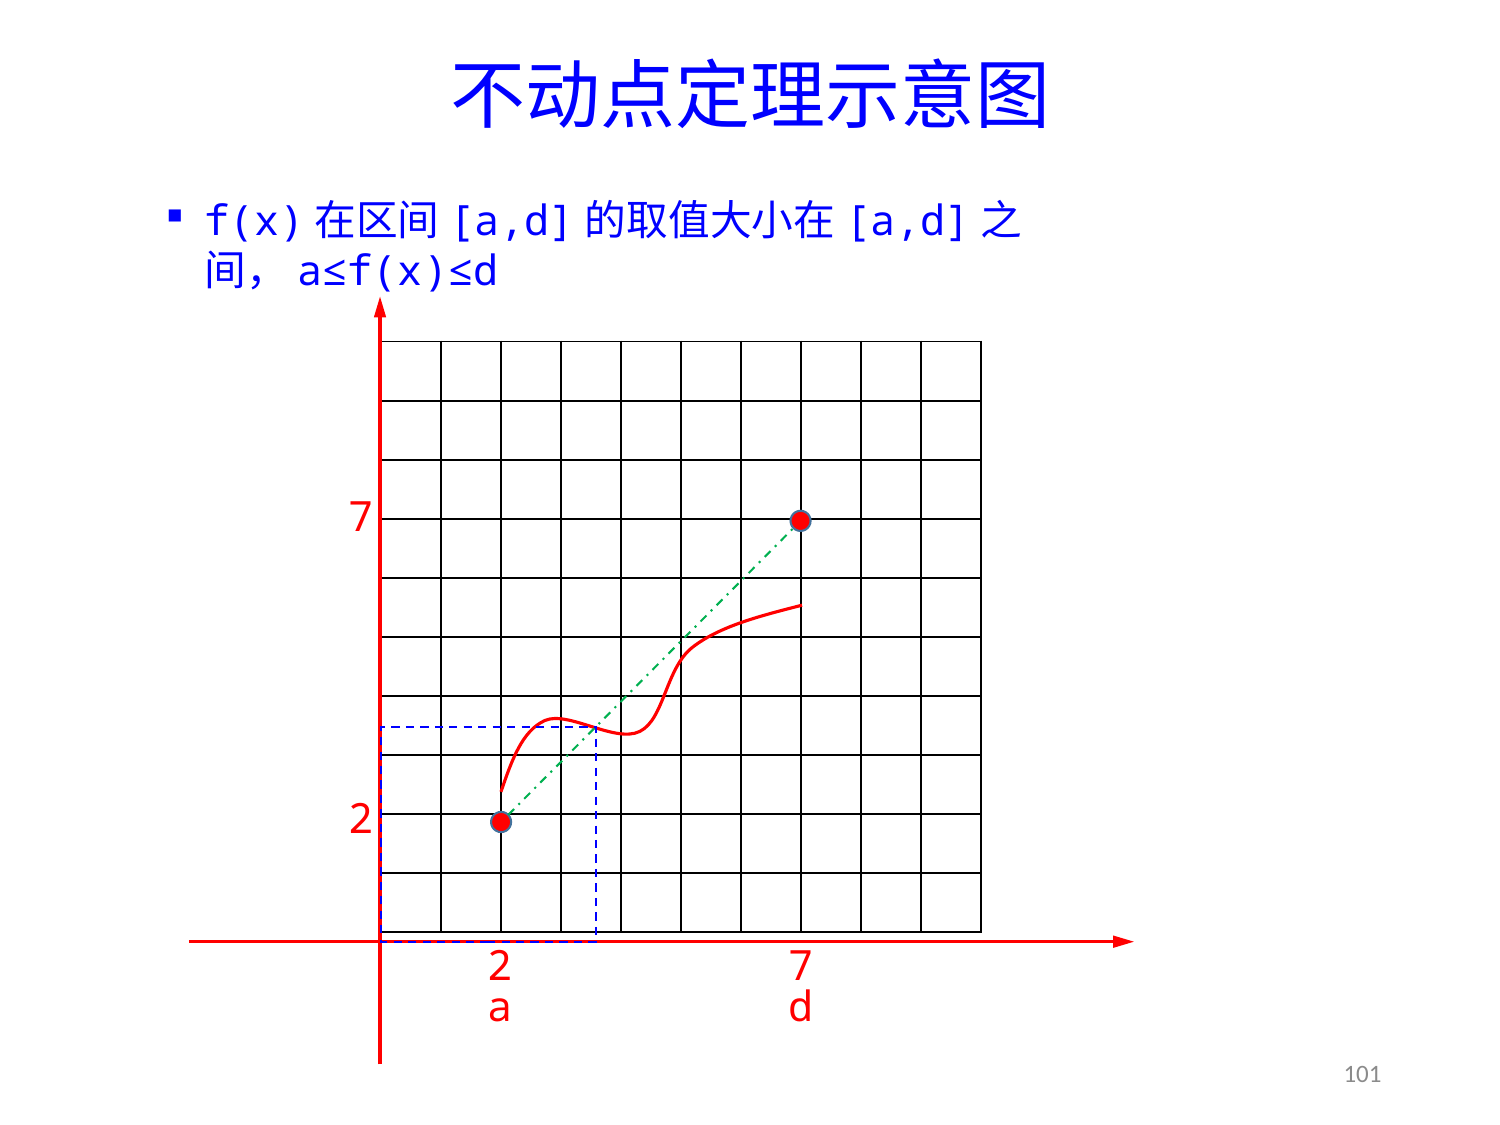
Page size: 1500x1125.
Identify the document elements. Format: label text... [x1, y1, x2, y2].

table_cell [794, 579, 800, 605]
table_cell [742, 874, 800, 931]
table_cell [862, 402, 920, 459]
table_cell [622, 520, 680, 528]
table_cell [922, 697, 980, 754]
table_cell [502, 697, 508, 726]
table_cell [622, 815, 680, 872]
table_cell [802, 756, 860, 813]
table_cell [922, 756, 980, 813]
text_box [470, 938, 831, 1031]
table_cell [794, 756, 800, 813]
table_cell [622, 402, 680, 459]
table_header [742, 342, 800, 400]
table_cell [622, 874, 680, 931]
table_cell [922, 874, 980, 931]
table_cell [562, 402, 620, 459]
table_cell [442, 638, 500, 695]
table_cell [862, 756, 920, 813]
table_cell [862, 815, 920, 872]
table_cell [794, 608, 800, 636]
table_cell [794, 531, 800, 577]
text_box [381, 726, 597, 941]
table_header [502, 342, 560, 400]
table_cell [391, 697, 440, 726]
table_cell [442, 579, 500, 636]
table_cell [597, 874, 620, 931]
table_cell [862, 461, 920, 518]
table_cell [442, 402, 500, 459]
text_box [794, 604, 803, 611]
table_cell [391, 579, 440, 636]
table_cell [922, 461, 980, 518]
table_header [442, 342, 500, 400]
table_cell [922, 638, 980, 695]
title 不动点定理示意图 [102, 46, 1398, 151]
table_header [682, 342, 740, 400]
table_cell [742, 815, 800, 872]
table_cell [391, 520, 440, 577]
table_cell [562, 520, 620, 528]
table_cell [382, 461, 440, 518]
table_cell [802, 874, 860, 931]
table_header [922, 342, 980, 400]
table_cell [682, 461, 740, 518]
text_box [508, 528, 794, 815]
text_box [789, 509, 812, 533]
table_cell [802, 697, 860, 754]
table_cell [562, 461, 620, 518]
table_cell [742, 520, 791, 528]
table_cell [442, 461, 500, 518]
table_cell [802, 579, 860, 636]
table_header [382, 342, 440, 400]
table_header [802, 342, 860, 400]
table_cell [802, 520, 860, 577]
table_cell [794, 697, 800, 754]
table_cell [597, 815, 620, 872]
table_cell [922, 520, 980, 577]
table_cell [682, 402, 740, 459]
table_cell [922, 815, 980, 872]
table_cell [382, 402, 440, 459]
table_cell [442, 697, 500, 726]
table_cell [862, 579, 920, 636]
table_cell [442, 520, 500, 577]
table_cell [502, 520, 560, 577]
table_cell [802, 815, 860, 872]
table_cell [502, 461, 560, 518]
table_cell [742, 402, 800, 459]
table_cell [391, 638, 440, 695]
table_cell [622, 461, 680, 518]
table_cell [922, 402, 980, 459]
table_cell [862, 638, 920, 695]
table_cell [862, 874, 920, 931]
table_cell [862, 697, 920, 754]
table_cell [794, 638, 800, 695]
slide_number 101 [1318, 1042, 1397, 1103]
table_header [562, 342, 620, 400]
table_header [622, 342, 680, 400]
table_header [862, 342, 920, 400]
table_cell [802, 461, 860, 518]
list f(x)在区间[a,d]的取值大小在[a,d]之间，a≤f(x)≤d [151, 185, 1265, 261]
table_cell [682, 520, 740, 528]
table_cell [502, 638, 508, 695]
table_cell [862, 520, 920, 577]
table_cell [682, 874, 740, 931]
table_cell [742, 461, 800, 518]
table_cell [802, 638, 860, 695]
table_cell [502, 402, 560, 459]
table_cell [802, 402, 860, 459]
table_cell [502, 579, 508, 636]
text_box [331, 488, 391, 844]
table_cell [682, 815, 740, 872]
table_cell [922, 579, 980, 636]
